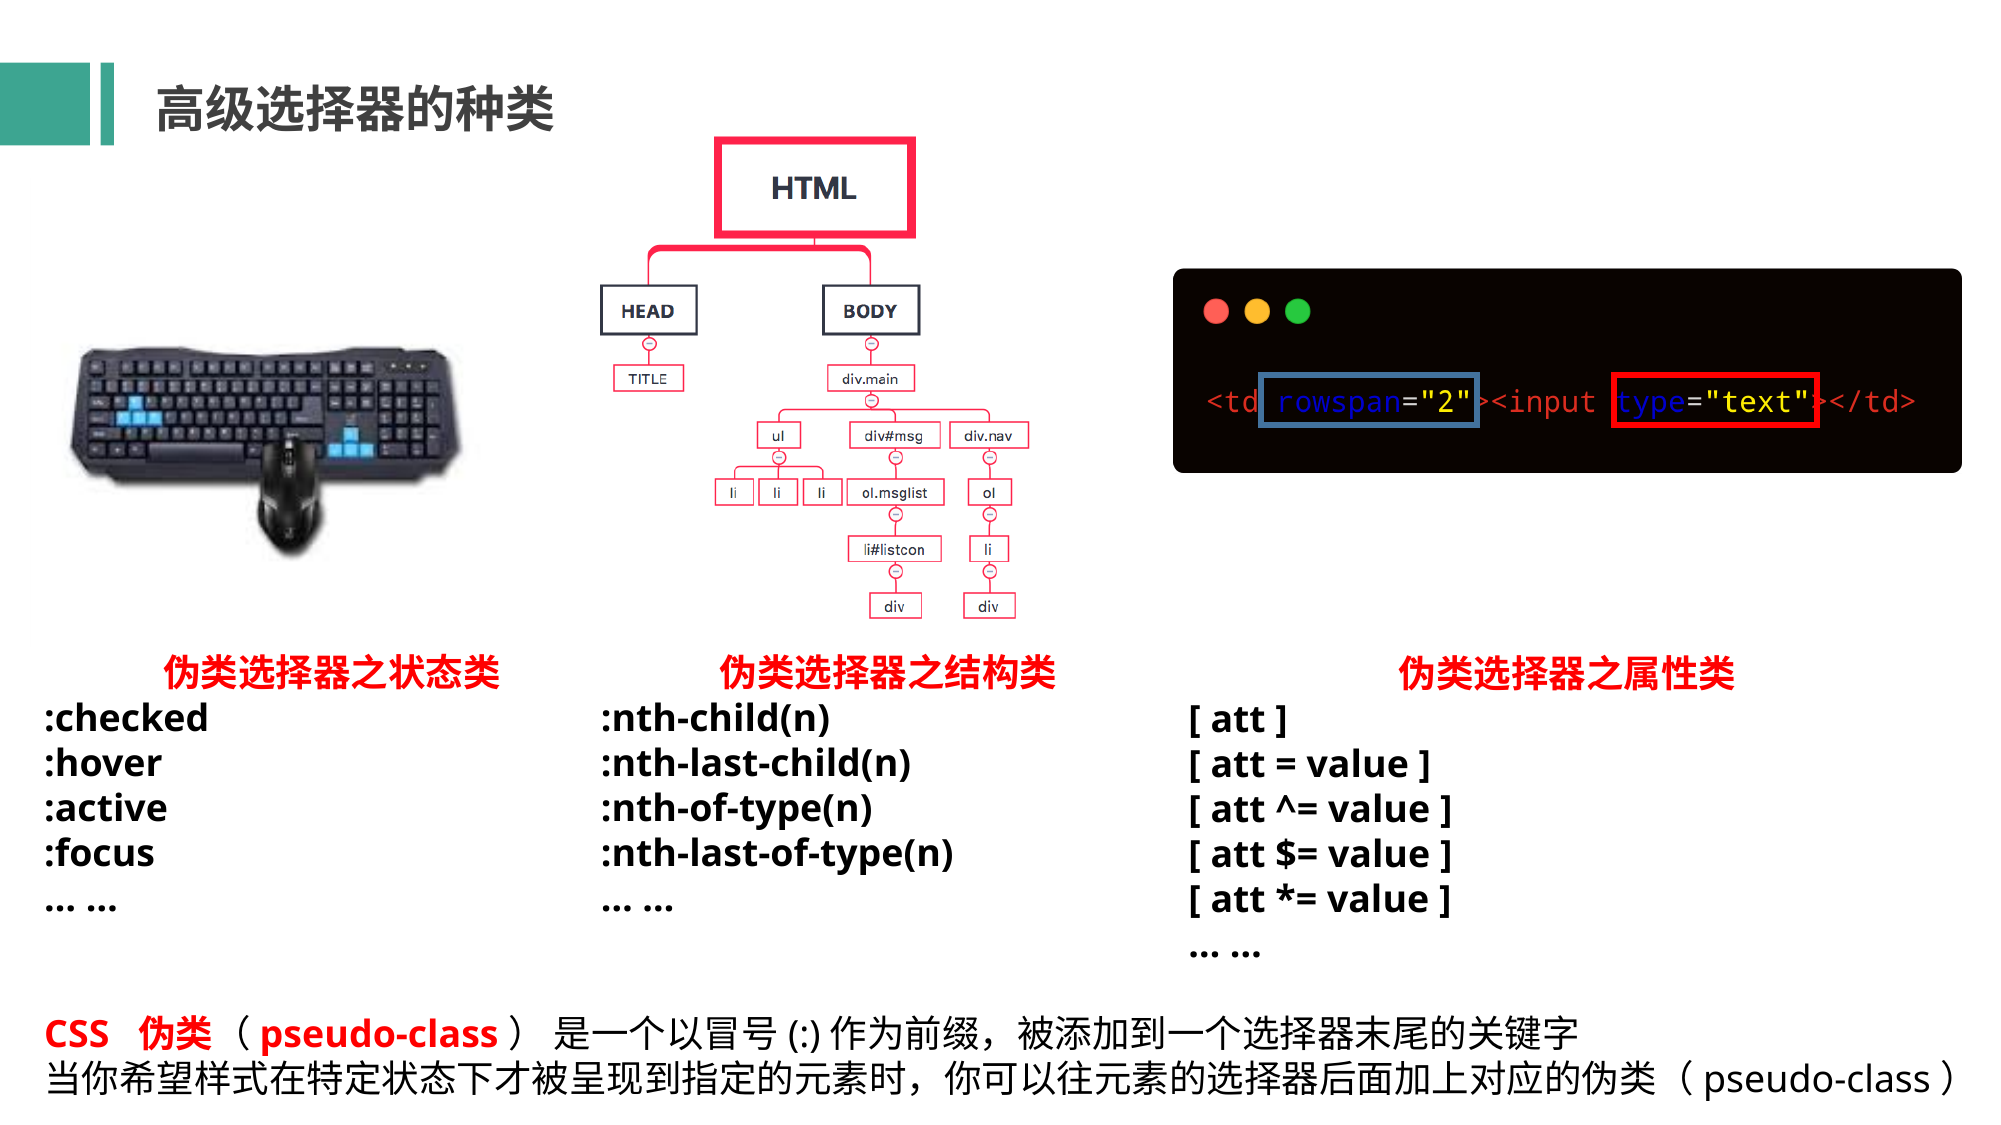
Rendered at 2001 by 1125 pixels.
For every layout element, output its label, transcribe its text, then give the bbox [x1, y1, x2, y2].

text_box 高级选择器的种类 [140, 69, 633, 145]
text_box 伪类选择器之属性类 [ att ] [ att = value ] [ att ^= value ] [ att $= value ] [ att *= value ] … … [1173, 642, 1962, 973]
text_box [0, 62, 114, 146]
picture [1173, 267, 1962, 474]
text_box 伪类选择器之结构类 :nth-child(n) :nth-last-child(n) :nth-of-type(n) :nth-last-of-type(n) … … [586, 641, 1191, 927]
picture [29, 178, 499, 647]
text_box CSS 伪类（pseudo-class） 是一个以冒号(:)作为前缀，被添加到一个选择器末尾的关键字 当你希望样式在特定状态下才被呈现到指定的元素时，你可以往元素的选择器后面加上对应的伪类（pseudo-class） [29, 1003, 1993, 1108]
picture [585, 122, 1052, 653]
text_box 伪类选择器之状态类 :checked :hover :active :focus … … [29, 641, 586, 927]
